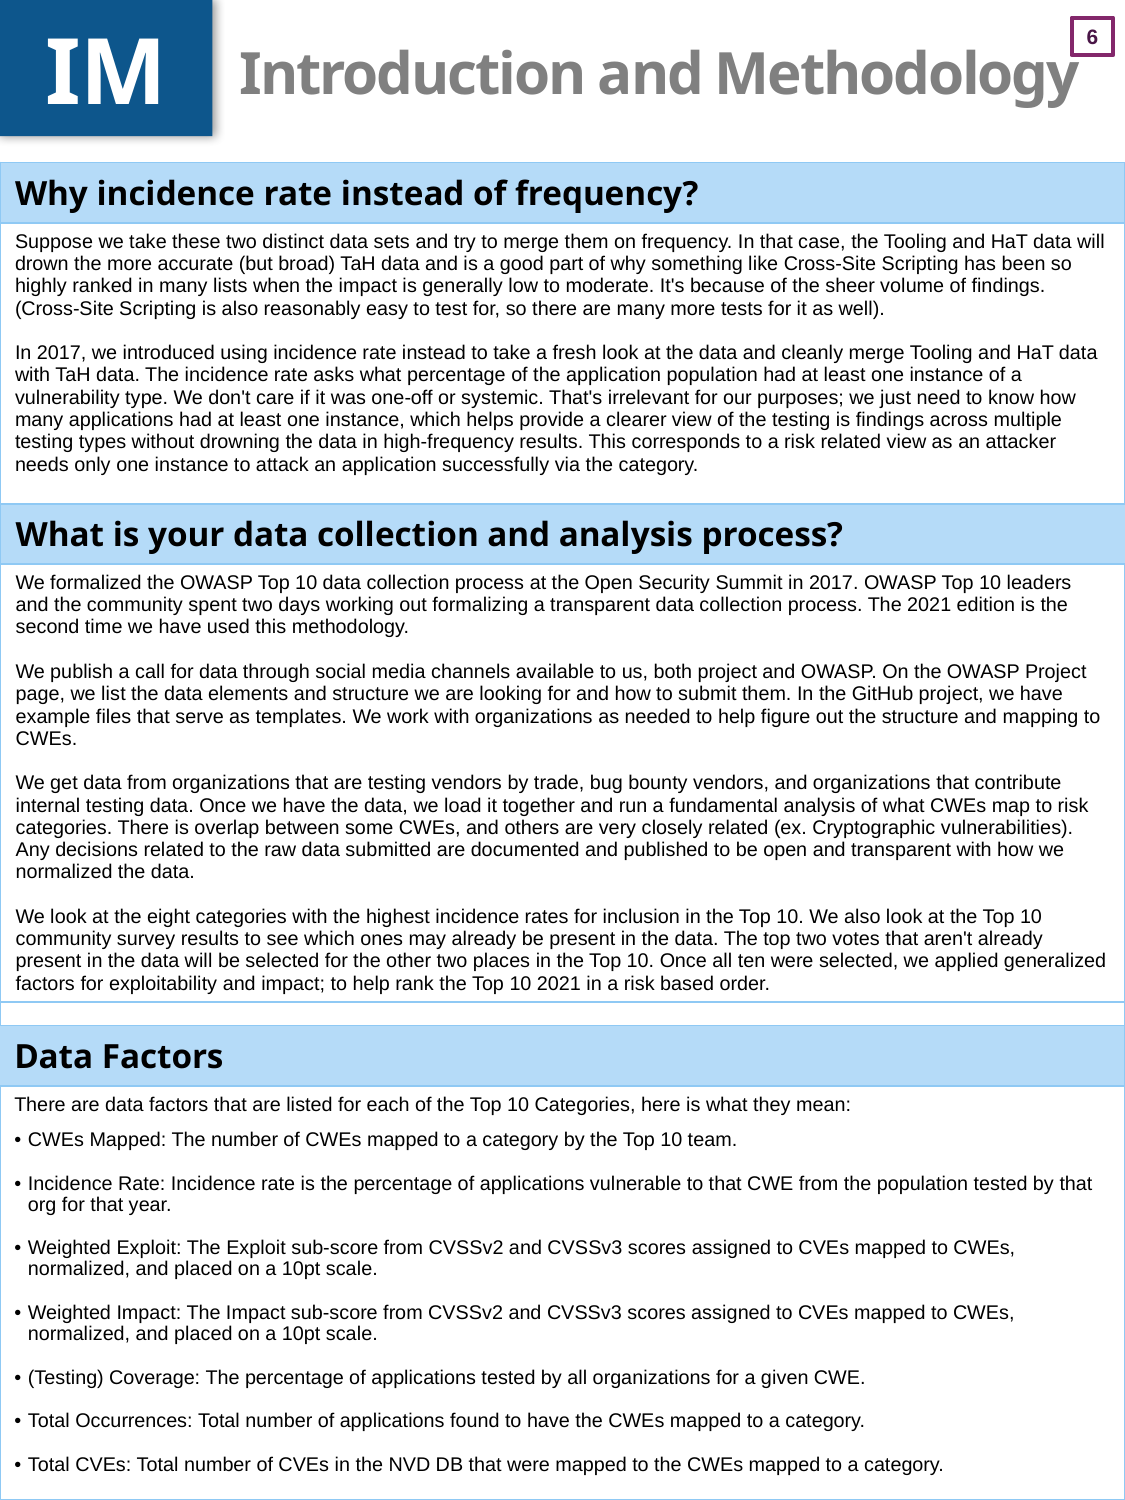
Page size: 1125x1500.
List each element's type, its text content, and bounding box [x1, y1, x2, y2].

title Introduction and Methodology [225, 12, 1125, 138]
list IM [0, 0, 213, 137]
table_header Why incidence rate instead of frequency? [1, 163, 1124, 222]
table_cell We formalized the OWASP Top 10 data collection process at the Open Security Summit in 2017. OWASP Top 10 leaders and the community spent two days working out formalizing a transparent data collection process. The 2021 edition is the second time we have used this methodology. We publish a call for data through social media channels available to us, both project and OWASP. On the OWASP Project page, we list the data elements and structure we are looking for and how to submit them. In the GitHub project, we have example files that serve as templates. We work with organizations as needed to help figure out the structure and mapping to CWEs. We get data from organizations that are testing vendors by trade, bug bounty vendors, and organizations that contribute internal testing data. Once we have the data, we load it together and run a fundamental analysis of what CWEs map to risk categories. There is overlap between some CWEs, and others are very closely related (ex. Cryptographic vulnerabilities). Any decisions related to the raw data submitted are documented and published to be open and transparent with how we normalized the data. We look at the eight categories with the highest incidence rates for inclusion in the Top 10. We also look at the Top 10 community survey results to see which ones may already be present in the data. The top two votes that aren't already present in the data will be selected for the other two places in the Top 10. Once all ten were selected, we applied generalized factors for exploitability and impact; to help rank the Top 10 2021 in a risk based order. [1, 565, 1125, 1001]
table_header Data Factors [0, 1026, 1124, 1085]
table_cell Suppose we take these two distinct data sets and try to merge them on frequency. In that case, the Tooling and HaT data will drown the more accurate (but broad) TaH data and is a good part of why something like Cross-Site Scripting has been so highly ranked in many lists when the impact is generally low to moderate. It's because of the sheer volume of findings. (Cross-Site Scripting is also reasonably easy to test for, so there are many more tests for it as well). In 2017, we introduced using incidence rate instead to take a fresh look at the data and cleanly merge Tooling and HaT data with TaH data. The incidence rate asks what percentage of the application population had at least one instance of a vulnerability type. We don't care if it was one-off or systemic. That's irrelevant for our purposes; we just need to know how many applications had at least one instance, which helps provide a clearer view of the testing is findings across multiple testing types without drowning the data in high-frequency results. This corresponds to a risk related view as an attacker needs only one instance to attack an application successfully via the category. [1, 224, 1124, 503]
table_header [1, 1003, 1124, 1025]
table_header What is your data collection and analysis process? [1, 505, 1125, 563]
table_cell There are data factors that are listed for each of the Top 10 Categories, here is what they mean: CWEs Mapped: The number of CWEs mapped to a category by the Top 10 team. Incidence Rate: Incidence rate is the percentage of applications vulnerable to that CWE from the population tested by that org for that year. Weighted Exploit: The Exploit sub-score from CVSSv2 and CVSSv3 scores assigned to CVEs mapped to CWEs, normalized, and placed on a 10pt scale. Weighted Impact: The Impact sub-score from CVSSv2 and CVSSv3 scores assigned to CVEs mapped to CWEs, normalized, and placed on a 10pt scale. (Testing) Coverage: The percentage of applications tested by all organizations for a given CWE. Total Occurrences: Total number of applications found to have the CWEs mapped to a category. Total CVEs: Total number of CVEs in the NVD DB that were mapped to the CWEs mapped to a category. [0, 1087, 1124, 1500]
